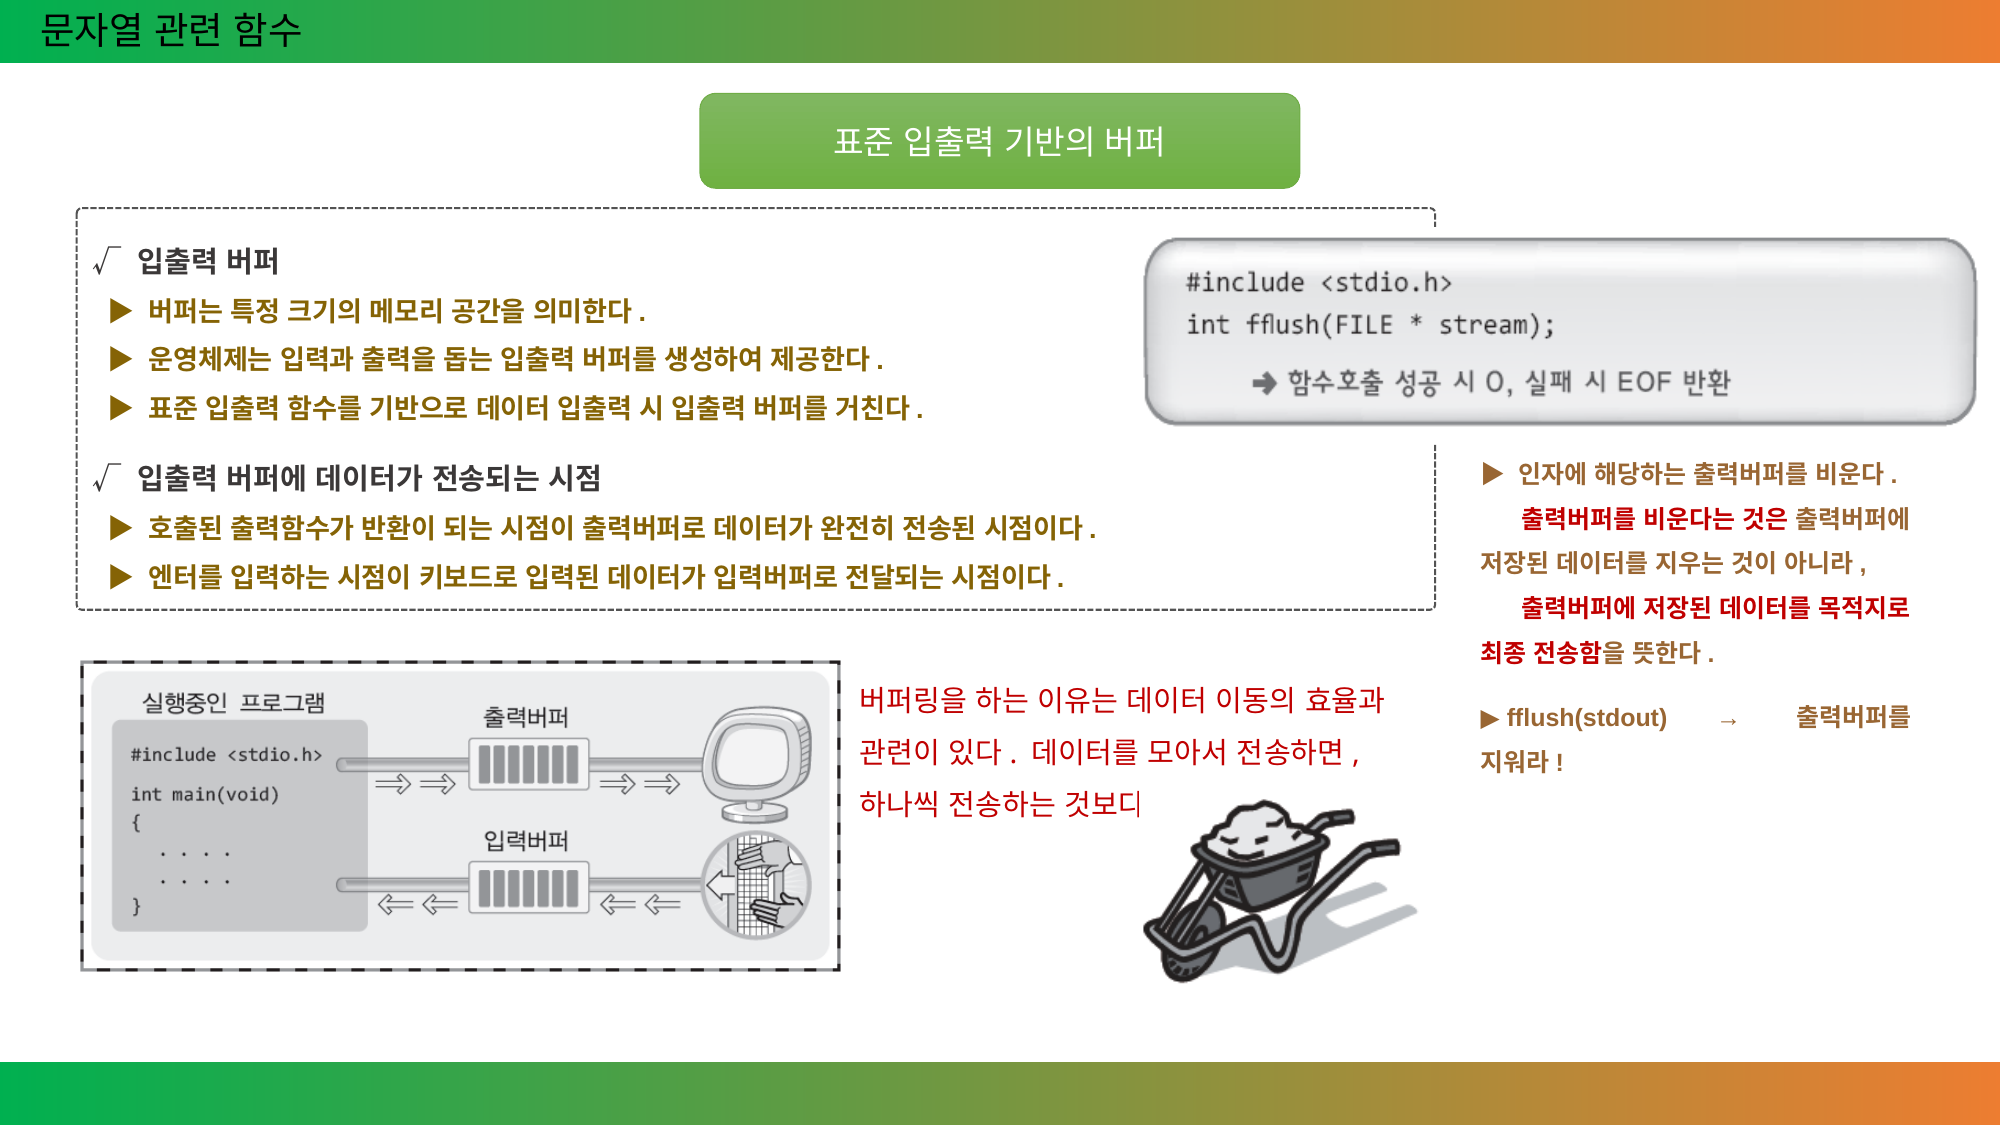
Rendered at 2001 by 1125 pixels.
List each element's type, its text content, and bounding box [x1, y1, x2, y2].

picture [76, 655, 845, 976]
picture [1139, 227, 1986, 444]
picture [1139, 787, 1425, 988]
text_box √ 입출력 버퍼 ▶ 버퍼는 특정 크기의 메모리 공간을 의미한다. ▶ 운영체제는 입력과 출력을 돕는 입출력 버퍼를 생성하여 제공한다. ▶ 표준 입출력 함수를 기반으로 데이터 입출력 시 입출력 버퍼를 거친다. √ 입출력 버퍼에 데이터가 전송되는 시점 ▶ 호출된 출력함수가 반환이 되는 시점이 출력버퍼로 데이터가 완전히 전송된 시점이다. ▶ 엔터를 입력하는 시점이 키보드로 입력된 데이터가 입력버퍼로 전달되는 시점이다. [75, 207, 1437, 611]
text_box 표준 입출력 기반의 버퍼 [699, 92, 1301, 189]
text_box 문자열 관련 함수 [25, 0, 318, 60]
text_box ▶ 인자에 해당하는 출력버퍼를 비운다. 출력버퍼를 비운다는 것은 출력버퍼에 저장된 데이터를 지우는 것이 아니라, 출력버퍼에 저장된 데이터를 목적지로 최종 전송함을 뜻한다. ▶ fflush(stdout) → 출력버퍼를 지워라! [1465, 496, 1955, 723]
text_box 버퍼링을 하는 이유는 데이터 이동의 효율과 관련이 있다. 데이터를 모아서 전송하면, 하나씩 전송하는 것보다 효율적이다. [845, 656, 1436, 829]
